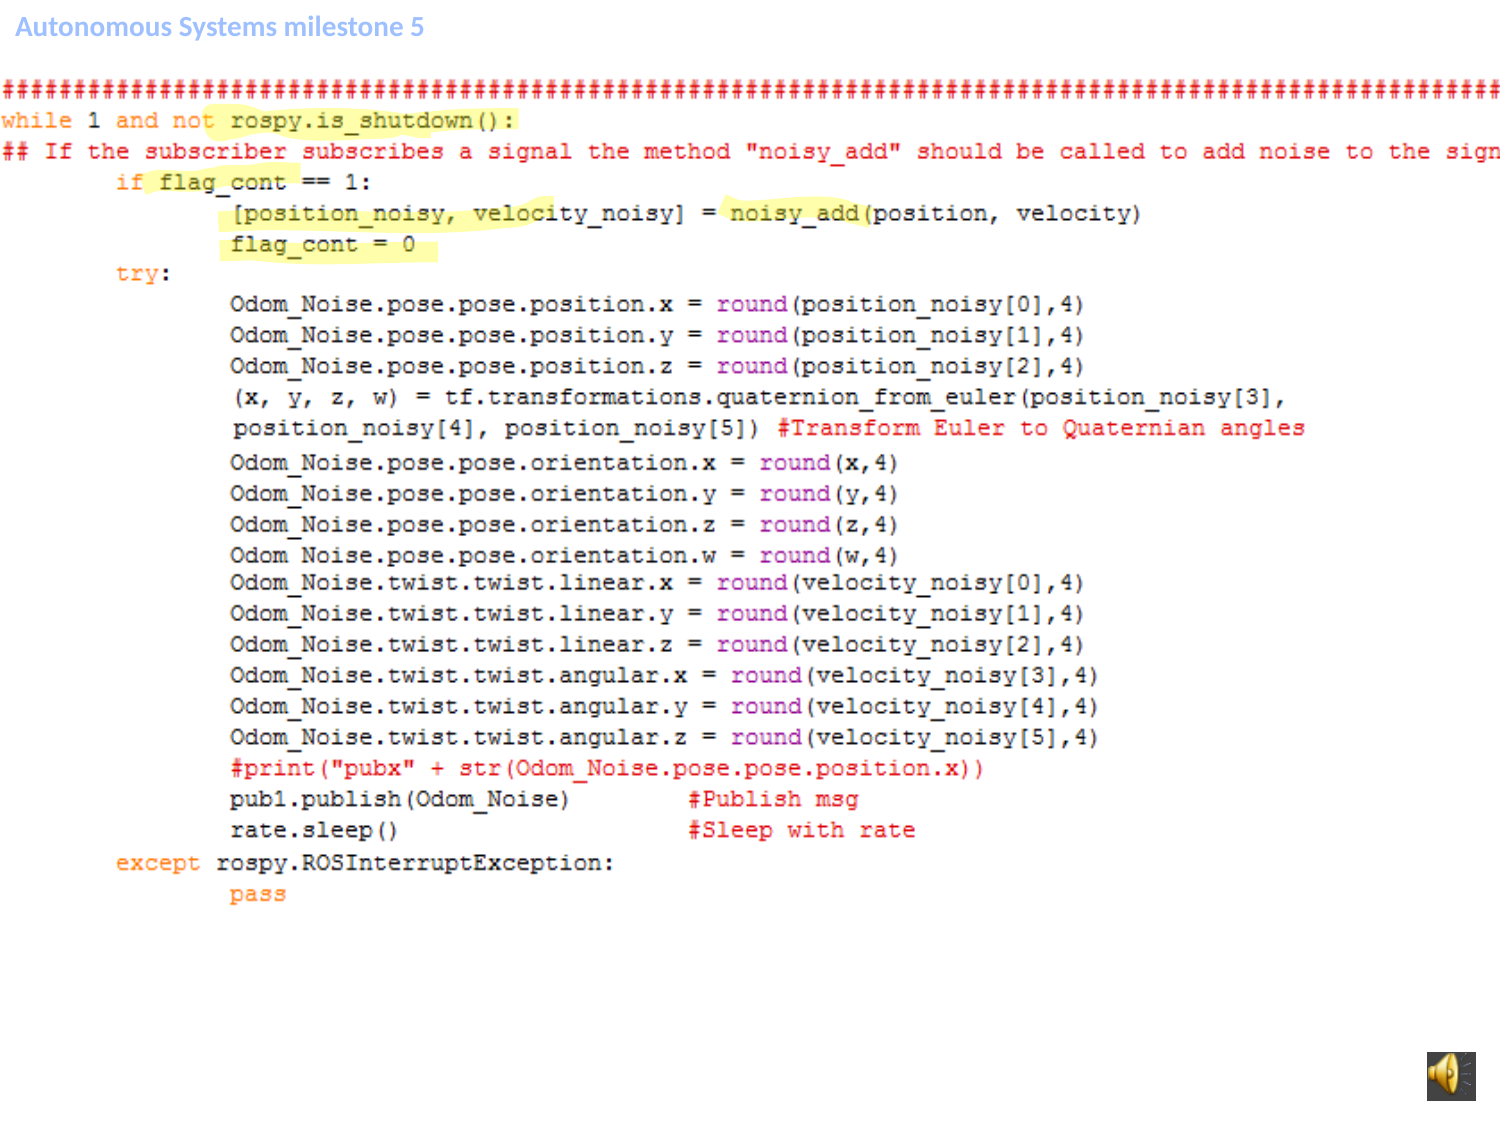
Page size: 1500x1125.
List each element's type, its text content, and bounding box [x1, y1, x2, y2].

picture [0, 74, 1500, 913]
text_box Autonomous Systems milestone 5 [0, 0, 1348, 50]
picture [1426, 1051, 1477, 1102]
